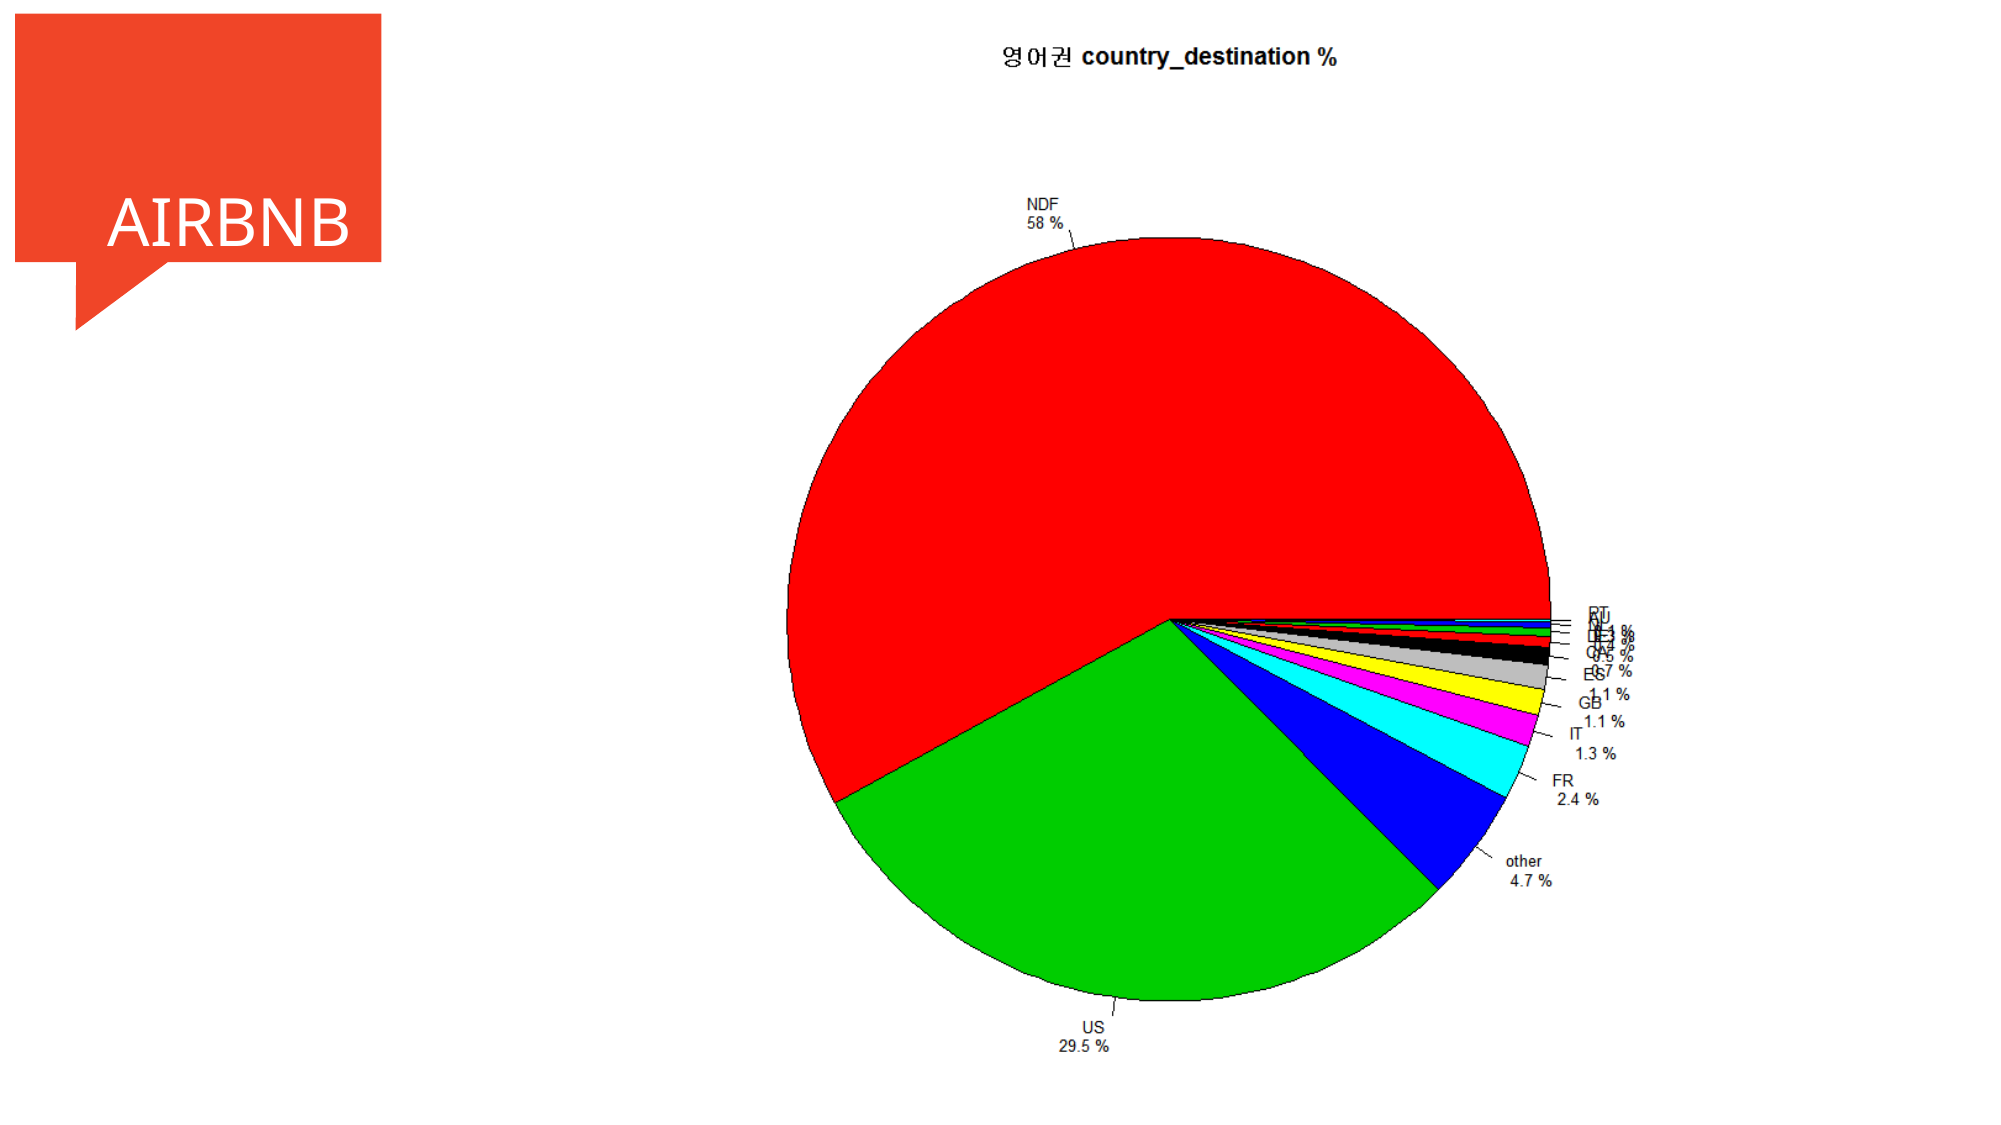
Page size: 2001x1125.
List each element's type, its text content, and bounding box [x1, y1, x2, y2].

text_box AIRBNB [93, 172, 368, 267]
text_box [14, 12, 383, 333]
text_box TRAIN2 [5, 19, 14, 80]
picture [531, 19, 1839, 1105]
